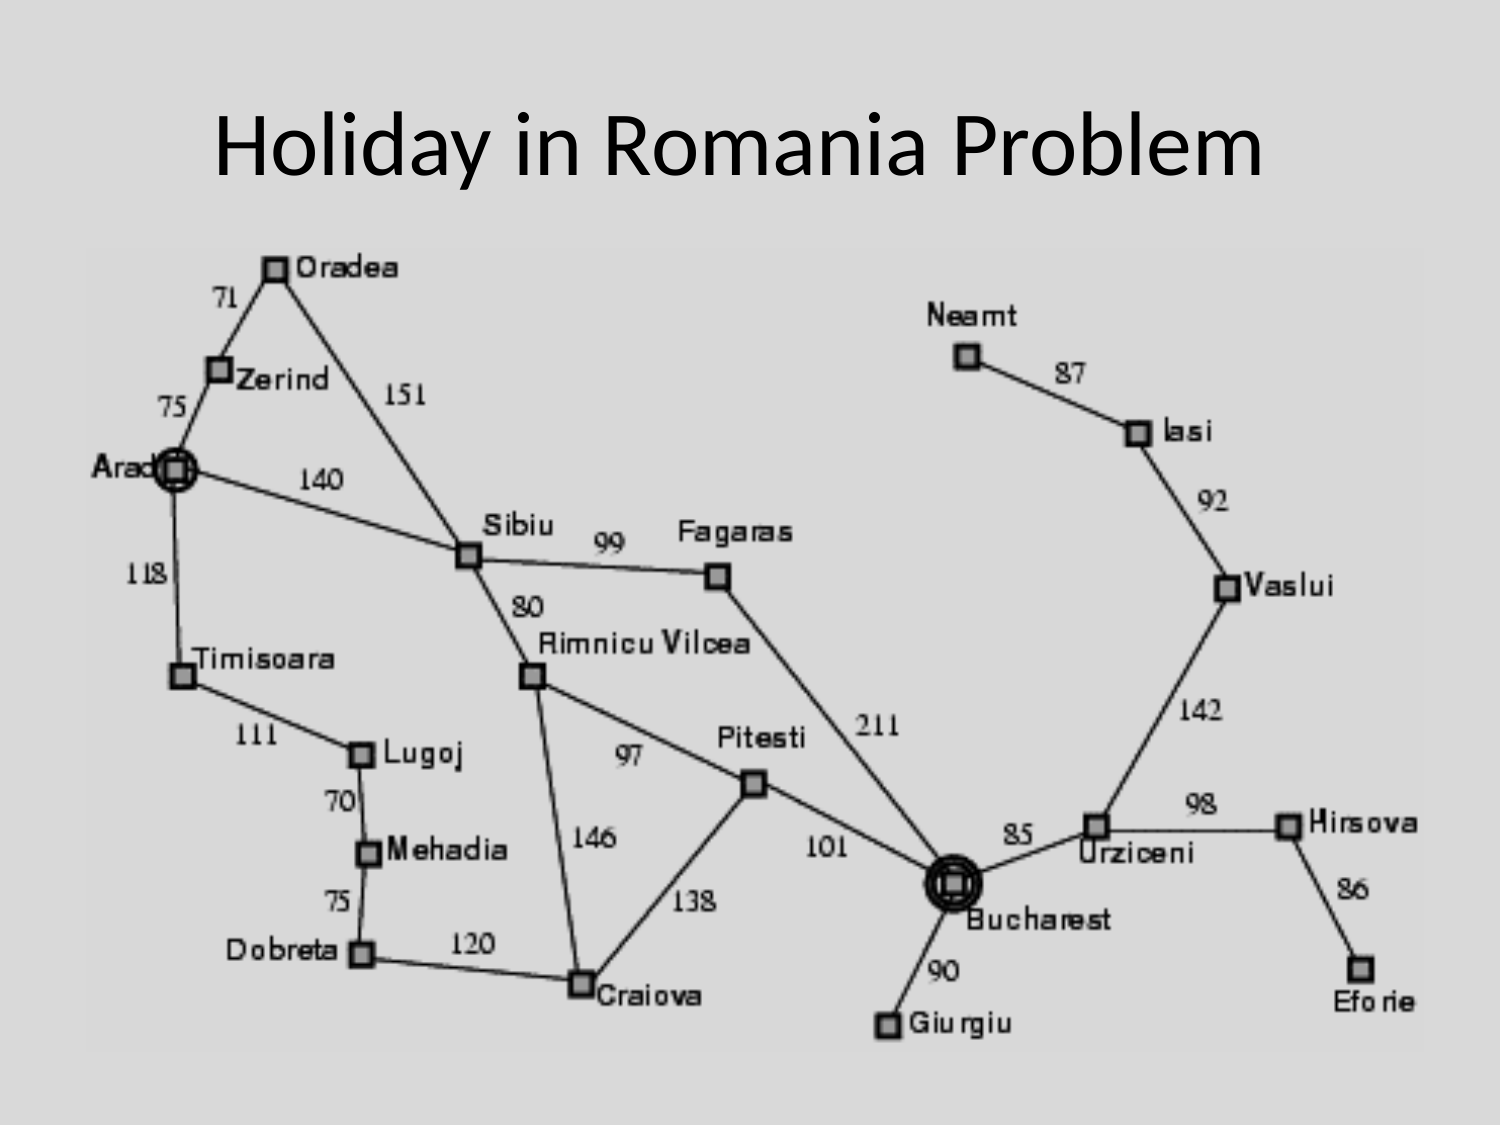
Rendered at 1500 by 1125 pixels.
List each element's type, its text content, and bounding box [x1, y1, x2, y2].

title Holiday in Romania Problem [75, 45, 1425, 233]
picture [85, 248, 1424, 1053]
